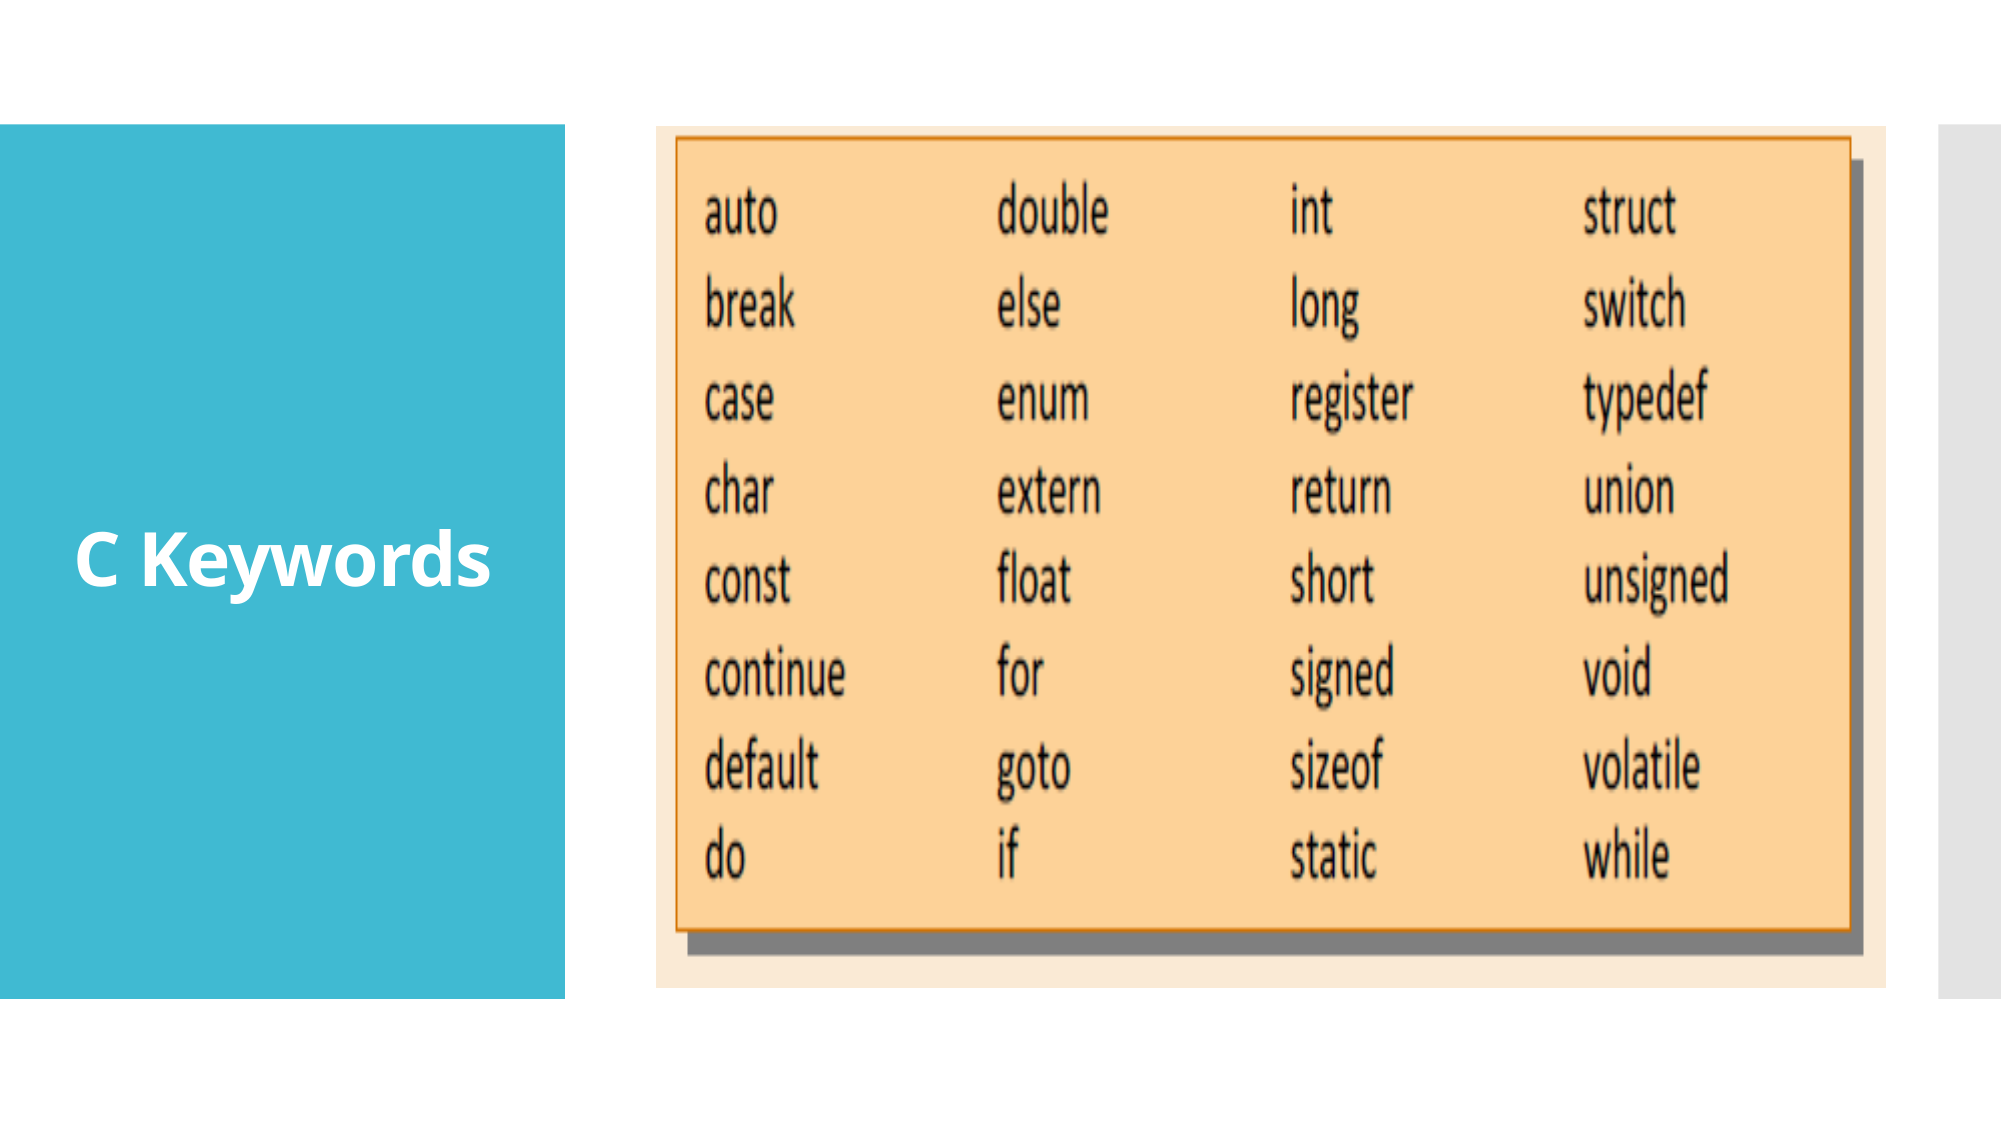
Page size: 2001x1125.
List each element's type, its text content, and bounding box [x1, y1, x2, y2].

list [656, 126, 1886, 989]
title C Keywords [41, 184, 525, 940]
